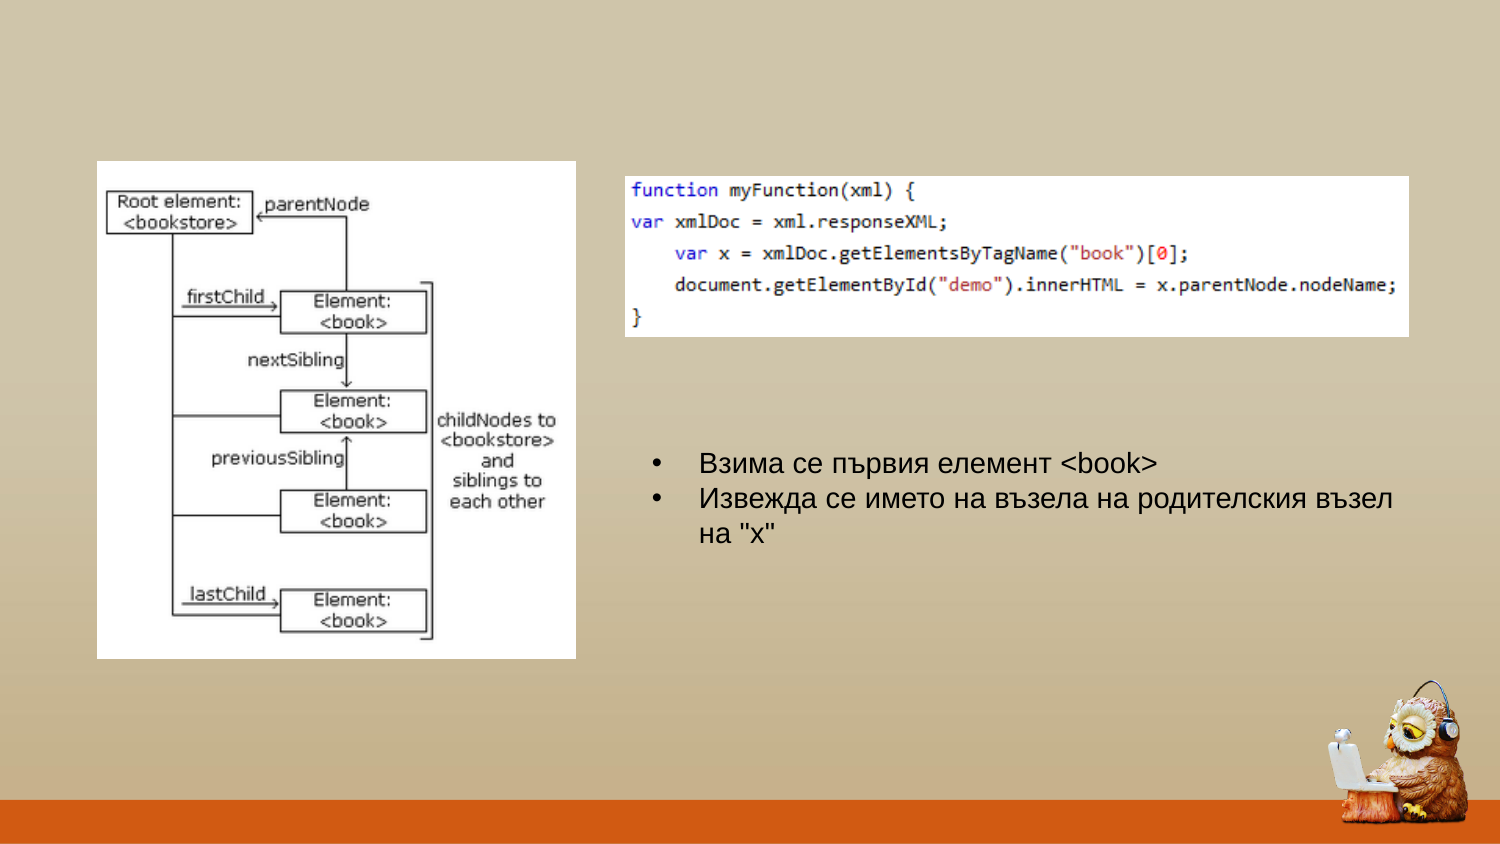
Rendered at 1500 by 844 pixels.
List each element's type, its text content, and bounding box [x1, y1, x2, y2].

text_box Взима се първия елемент <book> Извежда се името на възела на родителския възел на "x" [637, 437, 1438, 557]
picture [0, 0, 1500, 826]
